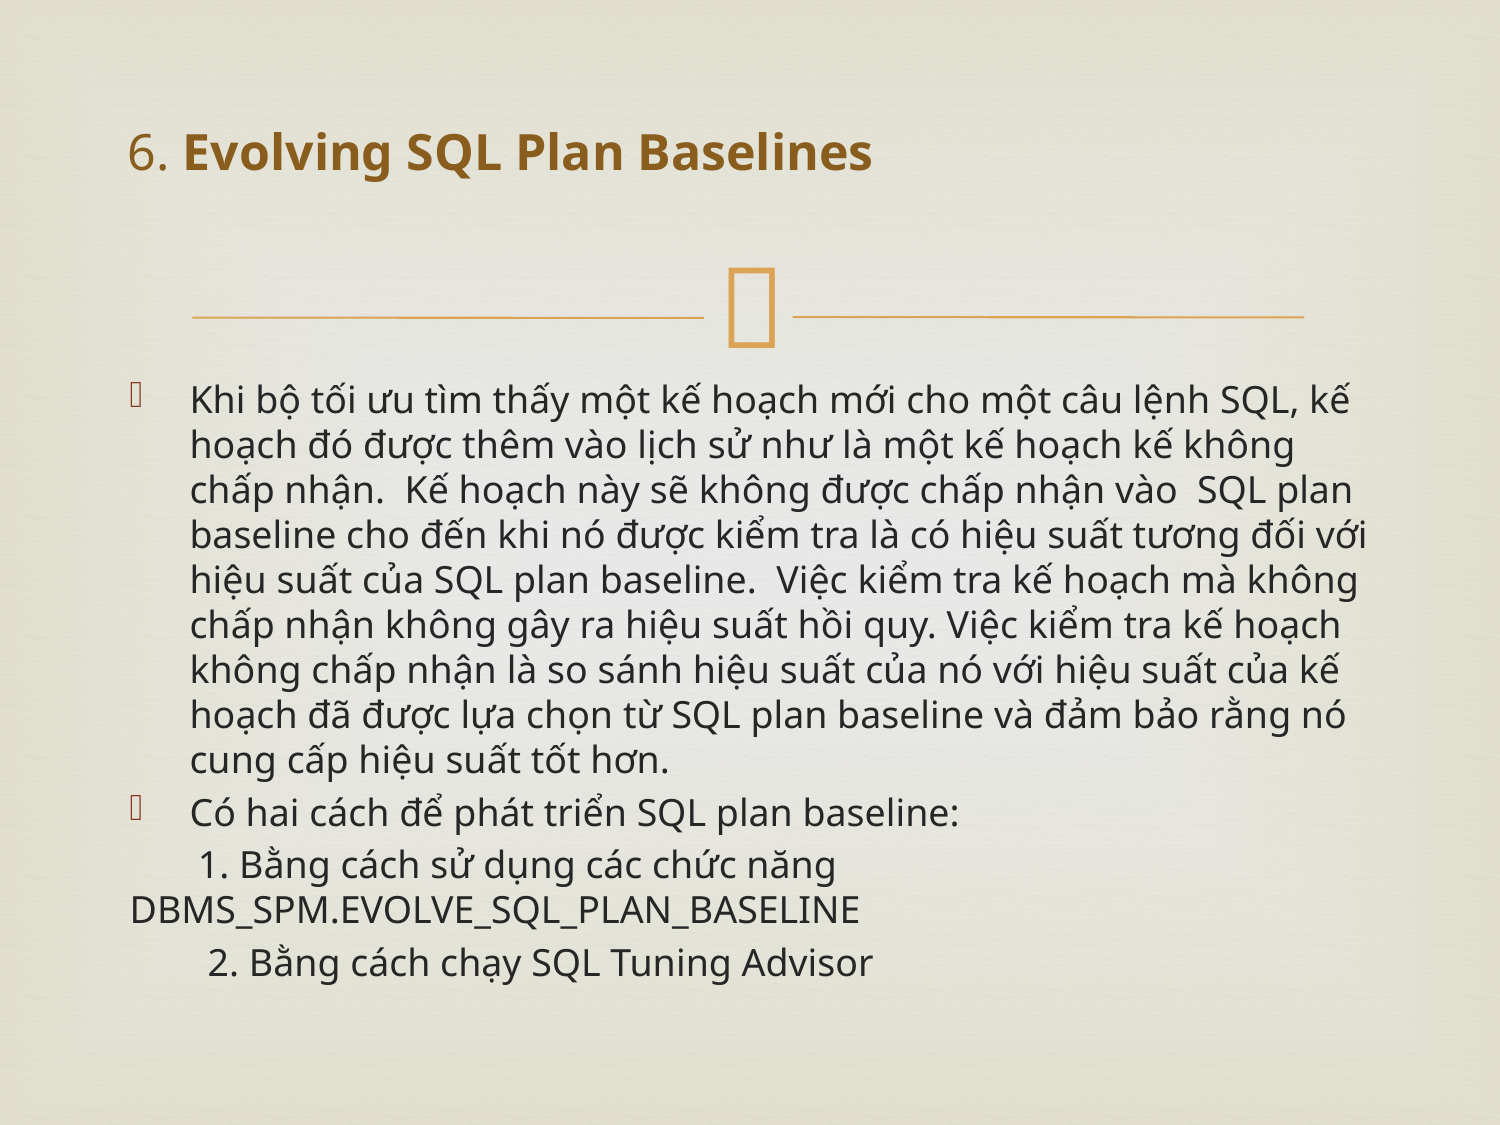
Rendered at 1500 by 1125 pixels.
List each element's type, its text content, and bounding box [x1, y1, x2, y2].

title 6. Evolving SQL Plan Baselines [112, 93, 1386, 267]
list Khi bộ tối ưu tìm thấy một kế hoạch mới cho một câu lệnh SQL, kế hoạch đó được thêm vào lịch sử như là một kế hoạch kế không chấp nhận. Kế hoạch này sẽ không được chấp nhận vào SQL plan baseline cho đến khi nó được kiểm tra là có hiệu suất tương đối với hiệu suất của SQL plan baseline. Việc kiểm tra kế hoạch mà không chấp nhận không gây ra hiệu suất hồi quy. Việc kiểm tra kế hoạch không chấp nhận là so sánh hiệu suất của nó với hiệu suất của kế hoạch đã được lựa chọn từ SQL plan baseline và đảm bảo rằng nó cung cấp hiệu suất tốt hơn. Có hai cách để phát triển SQL plan baseline: 1. Bằng cách sử dụng các chức năng DBMS_SPM.EVOLVE_SQL_PLAN_BASELINE 2. Bằng cách chạy SQL Tuning Advisor [114, 368, 1386, 1005]
